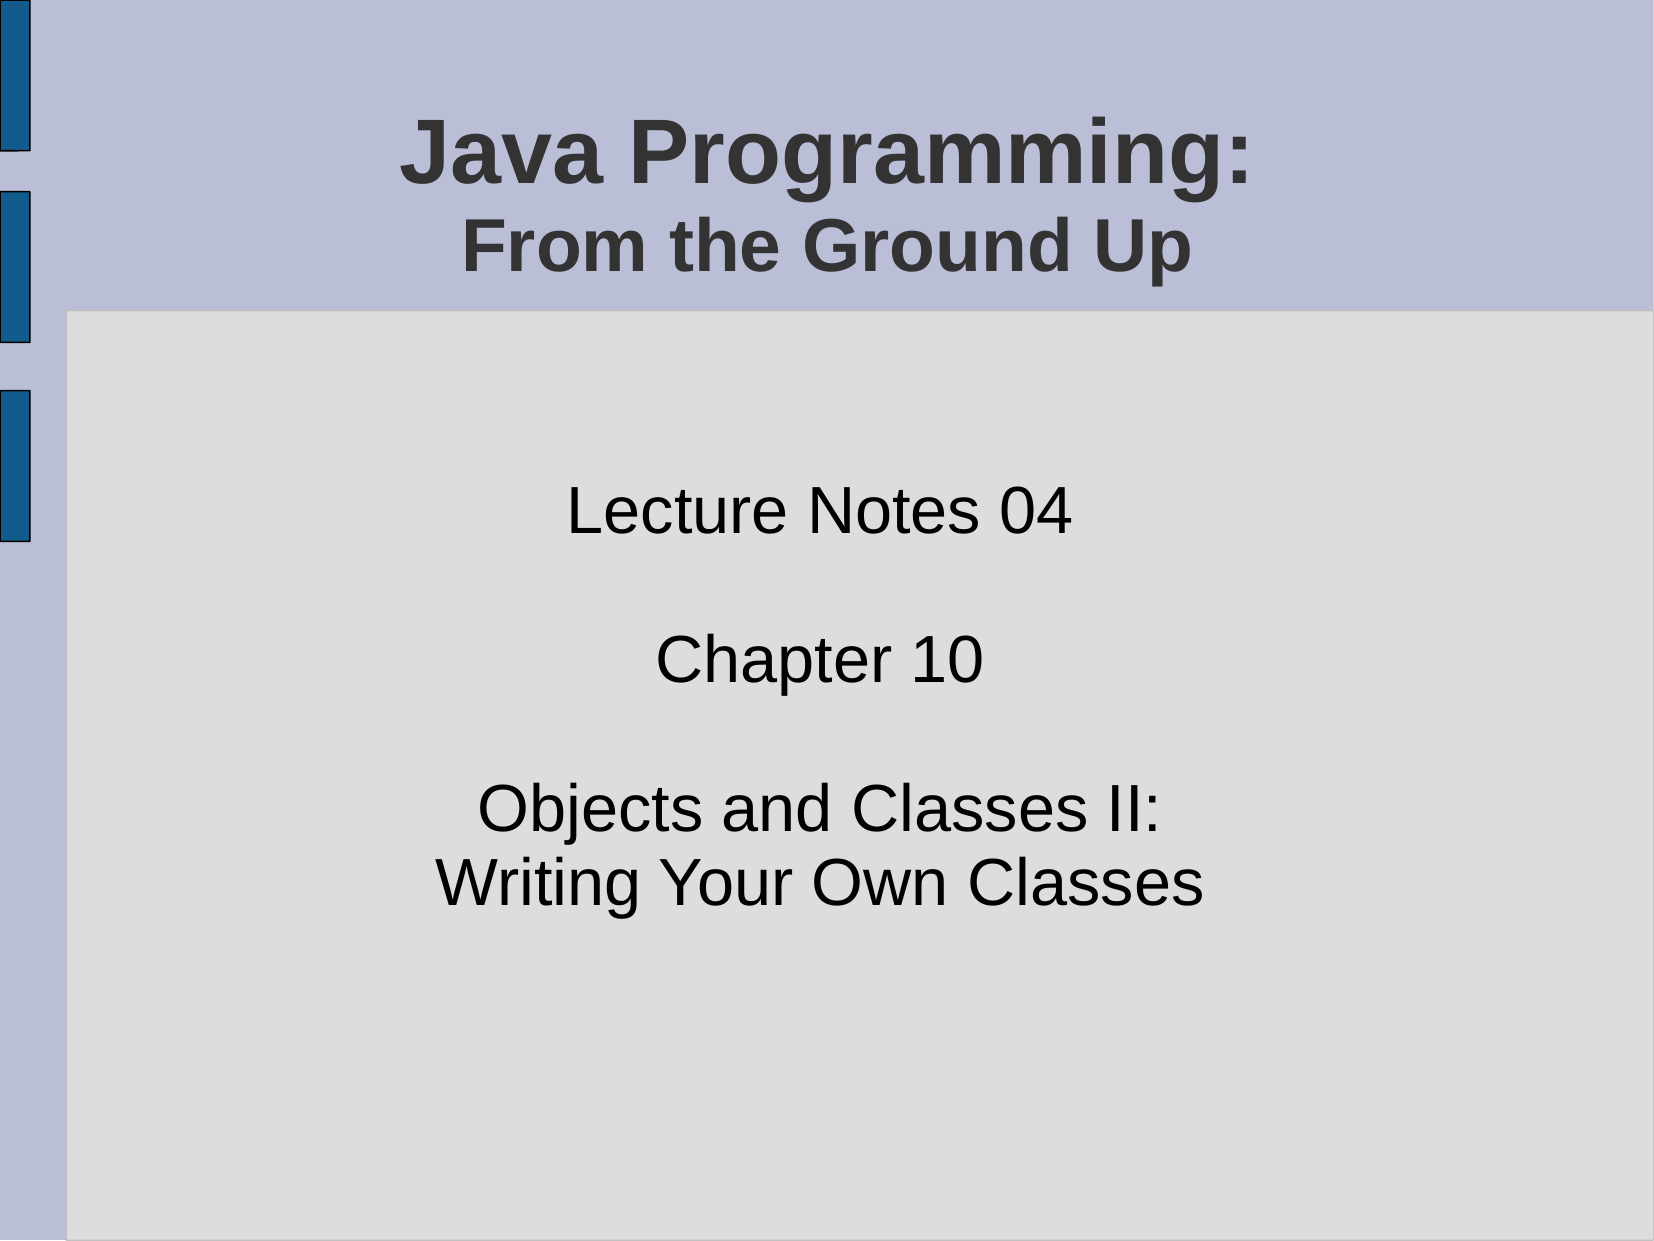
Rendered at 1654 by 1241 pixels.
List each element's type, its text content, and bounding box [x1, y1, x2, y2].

title Java Programming: From the Ground Up [121, 90, 1535, 299]
list Lecture Notes 04 Chapter 10 Objects and Classes II: Writing Your Own Classes [114, 319, 1527, 1102]
